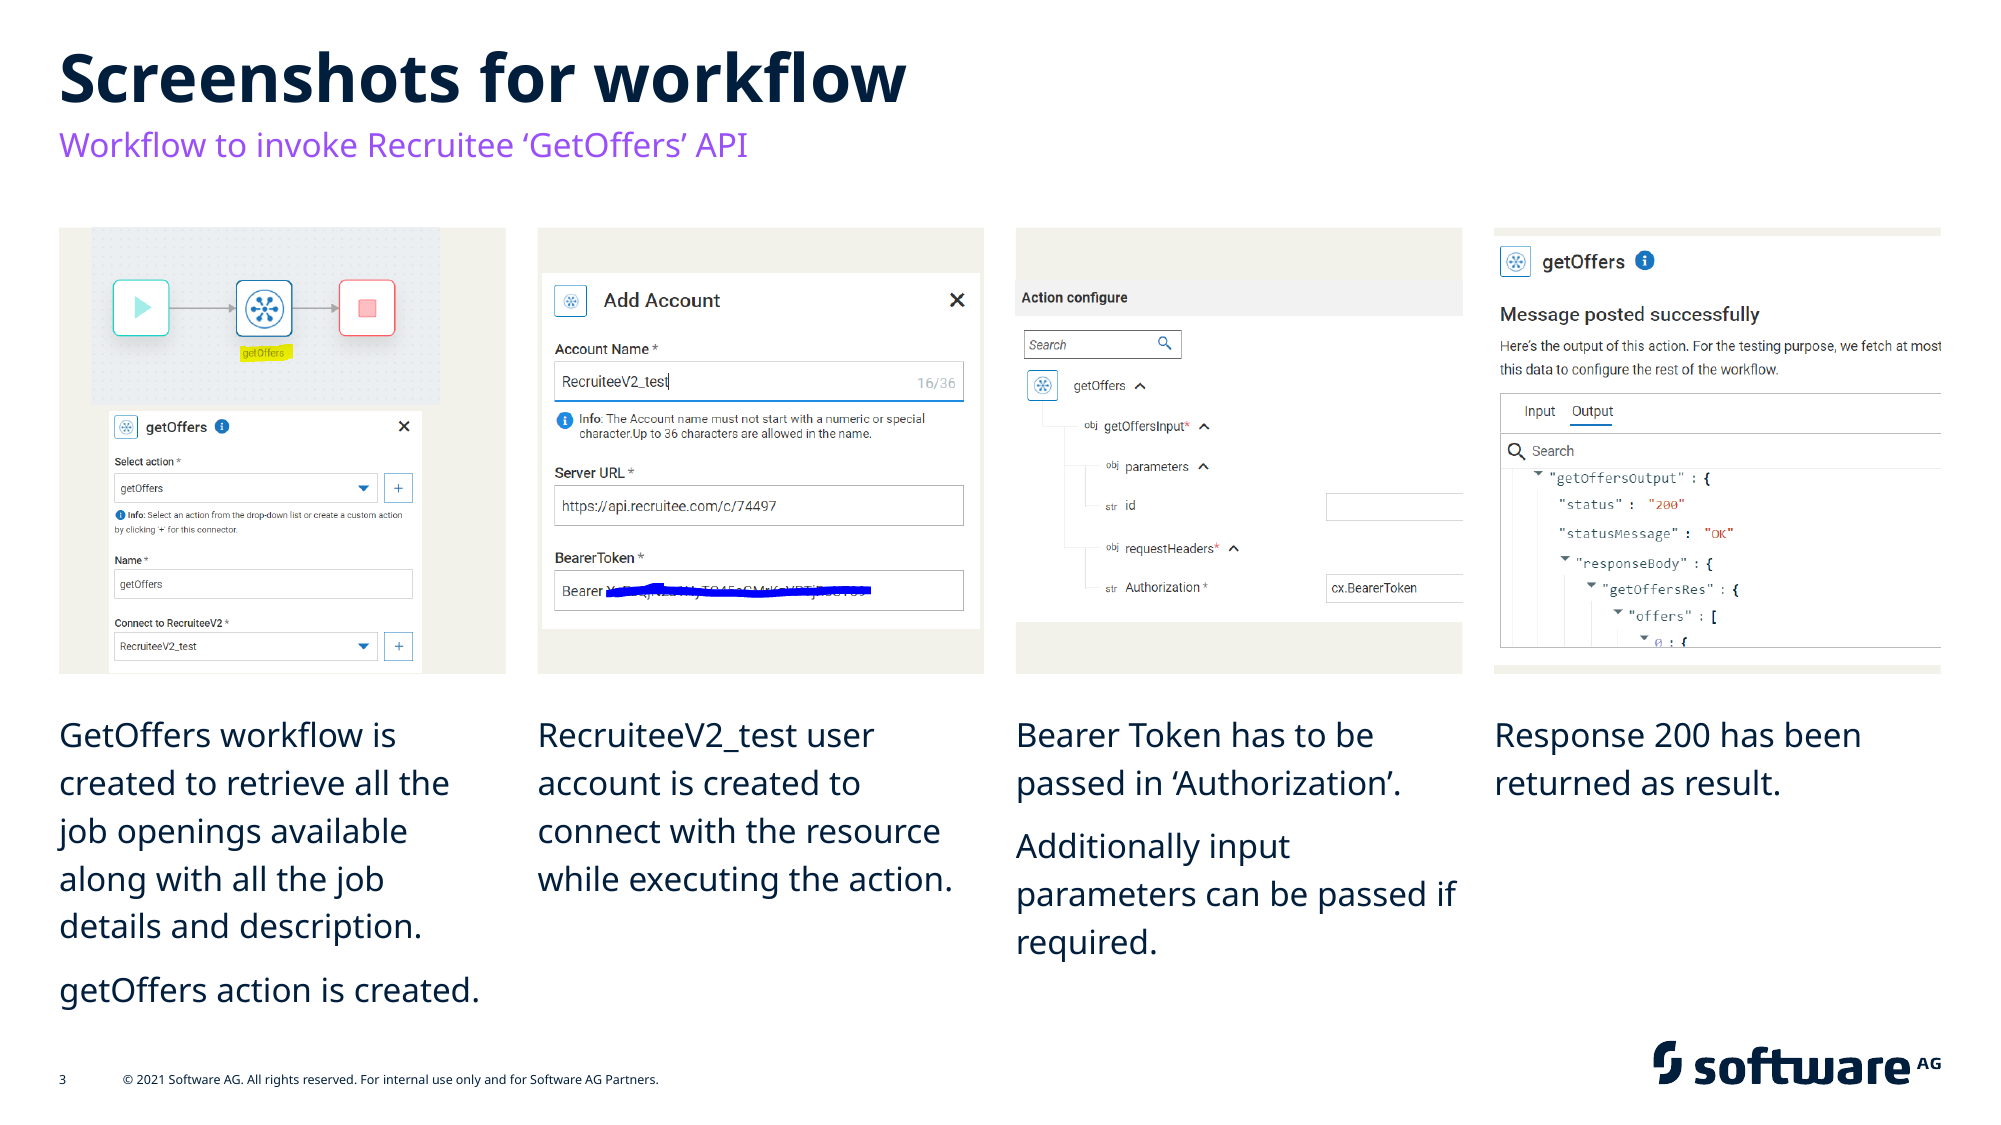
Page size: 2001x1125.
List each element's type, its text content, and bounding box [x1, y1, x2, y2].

picture [542, 273, 980, 629]
footer © 2021 Software AG. All rights reserved. For internal use only and for Software AG Partners. [123, 1072, 1000, 1089]
subtitle Workflow to invoke Recruitee ‘GetOffers’ API [59, 116, 1941, 164]
list Bearer Token has to be passed in ‘Authorization’. Additionally input parameters can be passed if required. [1015, 706, 1463, 993]
picture [109, 411, 422, 673]
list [91, 227, 440, 406]
title Screenshots for workflow [59, 36, 1941, 116]
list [1015, 280, 1463, 622]
list Response 200 has been returned as result. [1494, 706, 1941, 993]
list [1494, 236, 1941, 666]
slide_number 3 [59, 1072, 123, 1089]
list RecruiteeV2_test user account is created to connect with the resource while executing the action. [537, 706, 984, 993]
list GetOffers workflow is created to retrieve all the job openings available along with all the job details and description. getOffers action is created. [59, 706, 492, 967]
